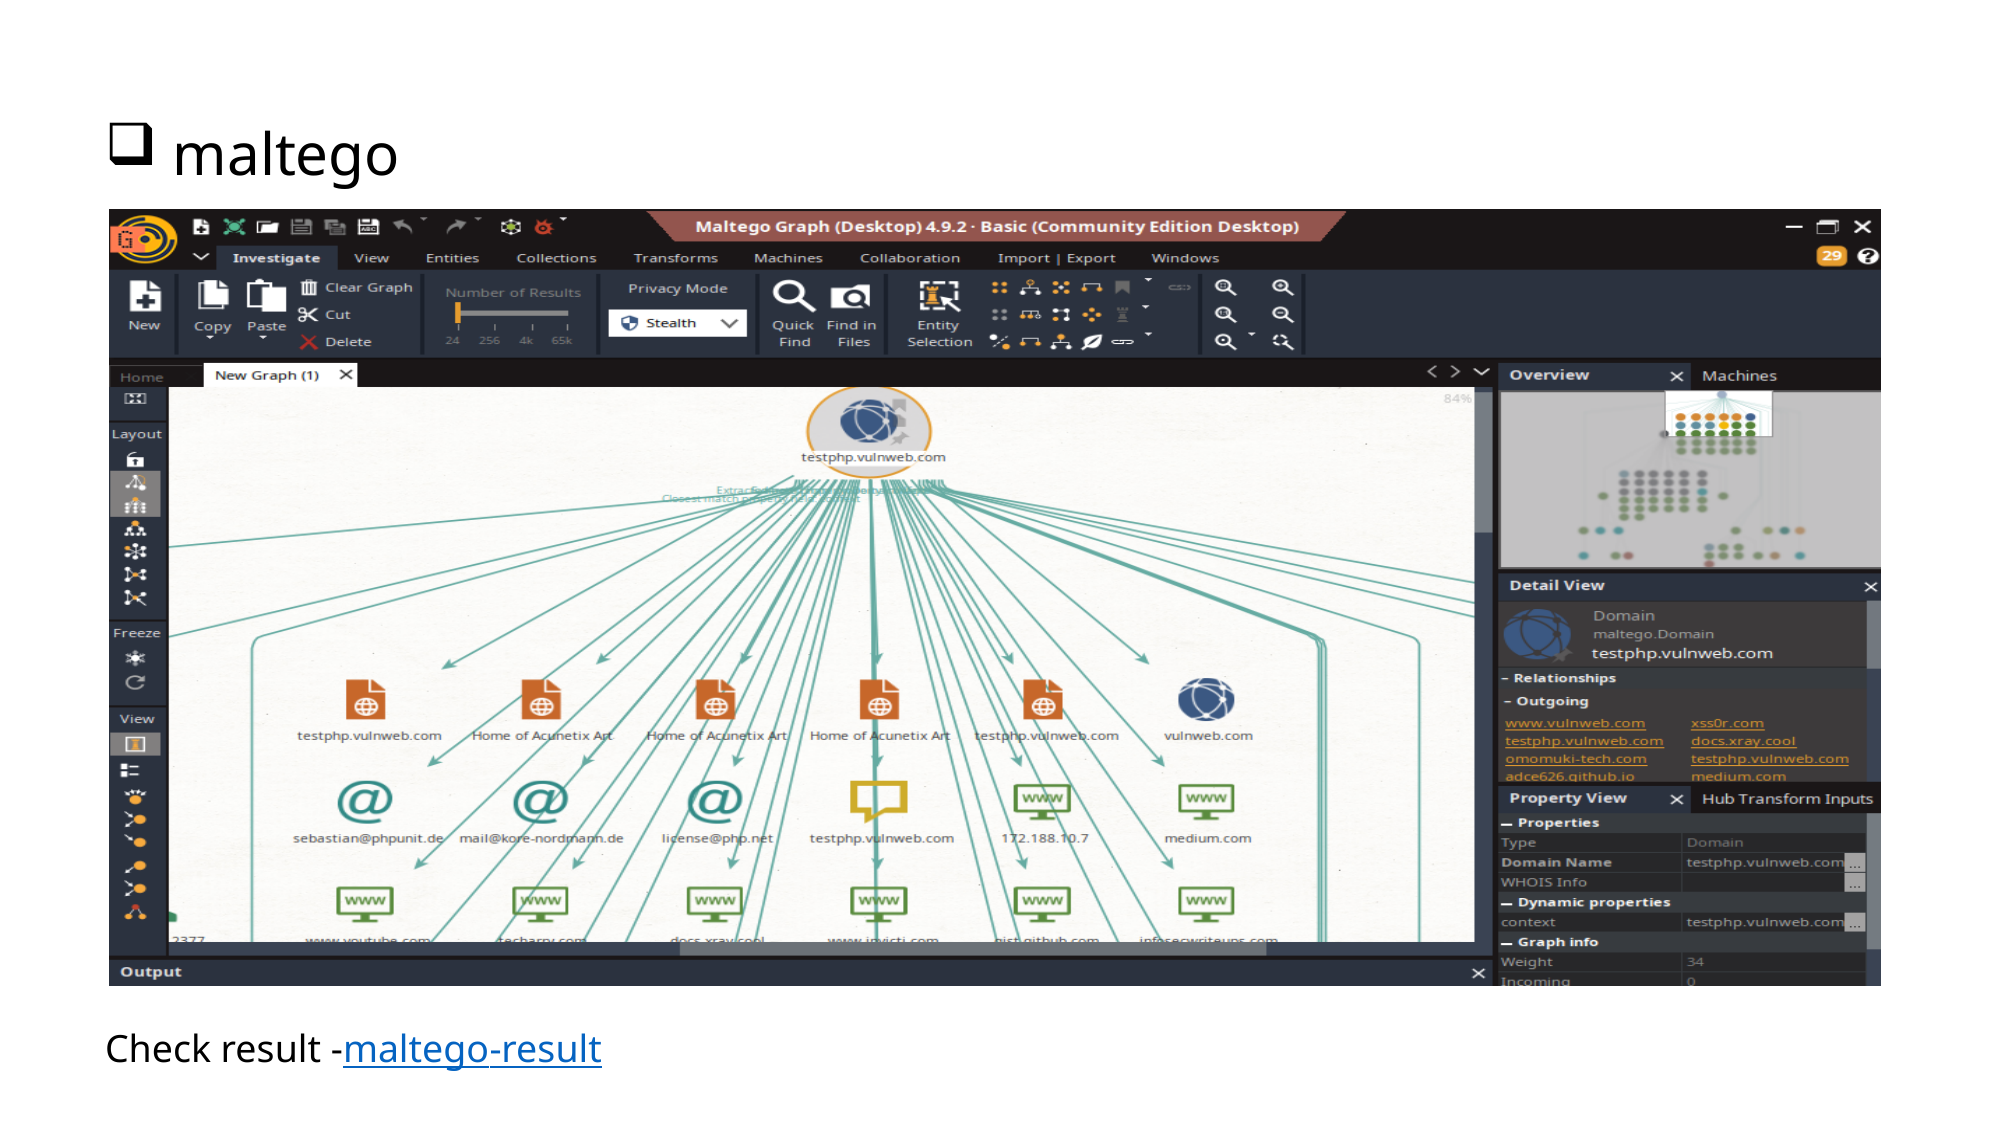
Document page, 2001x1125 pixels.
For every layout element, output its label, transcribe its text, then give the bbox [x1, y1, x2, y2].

text_box maltego [90, 109, 534, 195]
text_box Check result -maltego-result [90, 1017, 1016, 1084]
picture [109, 209, 1881, 986]
